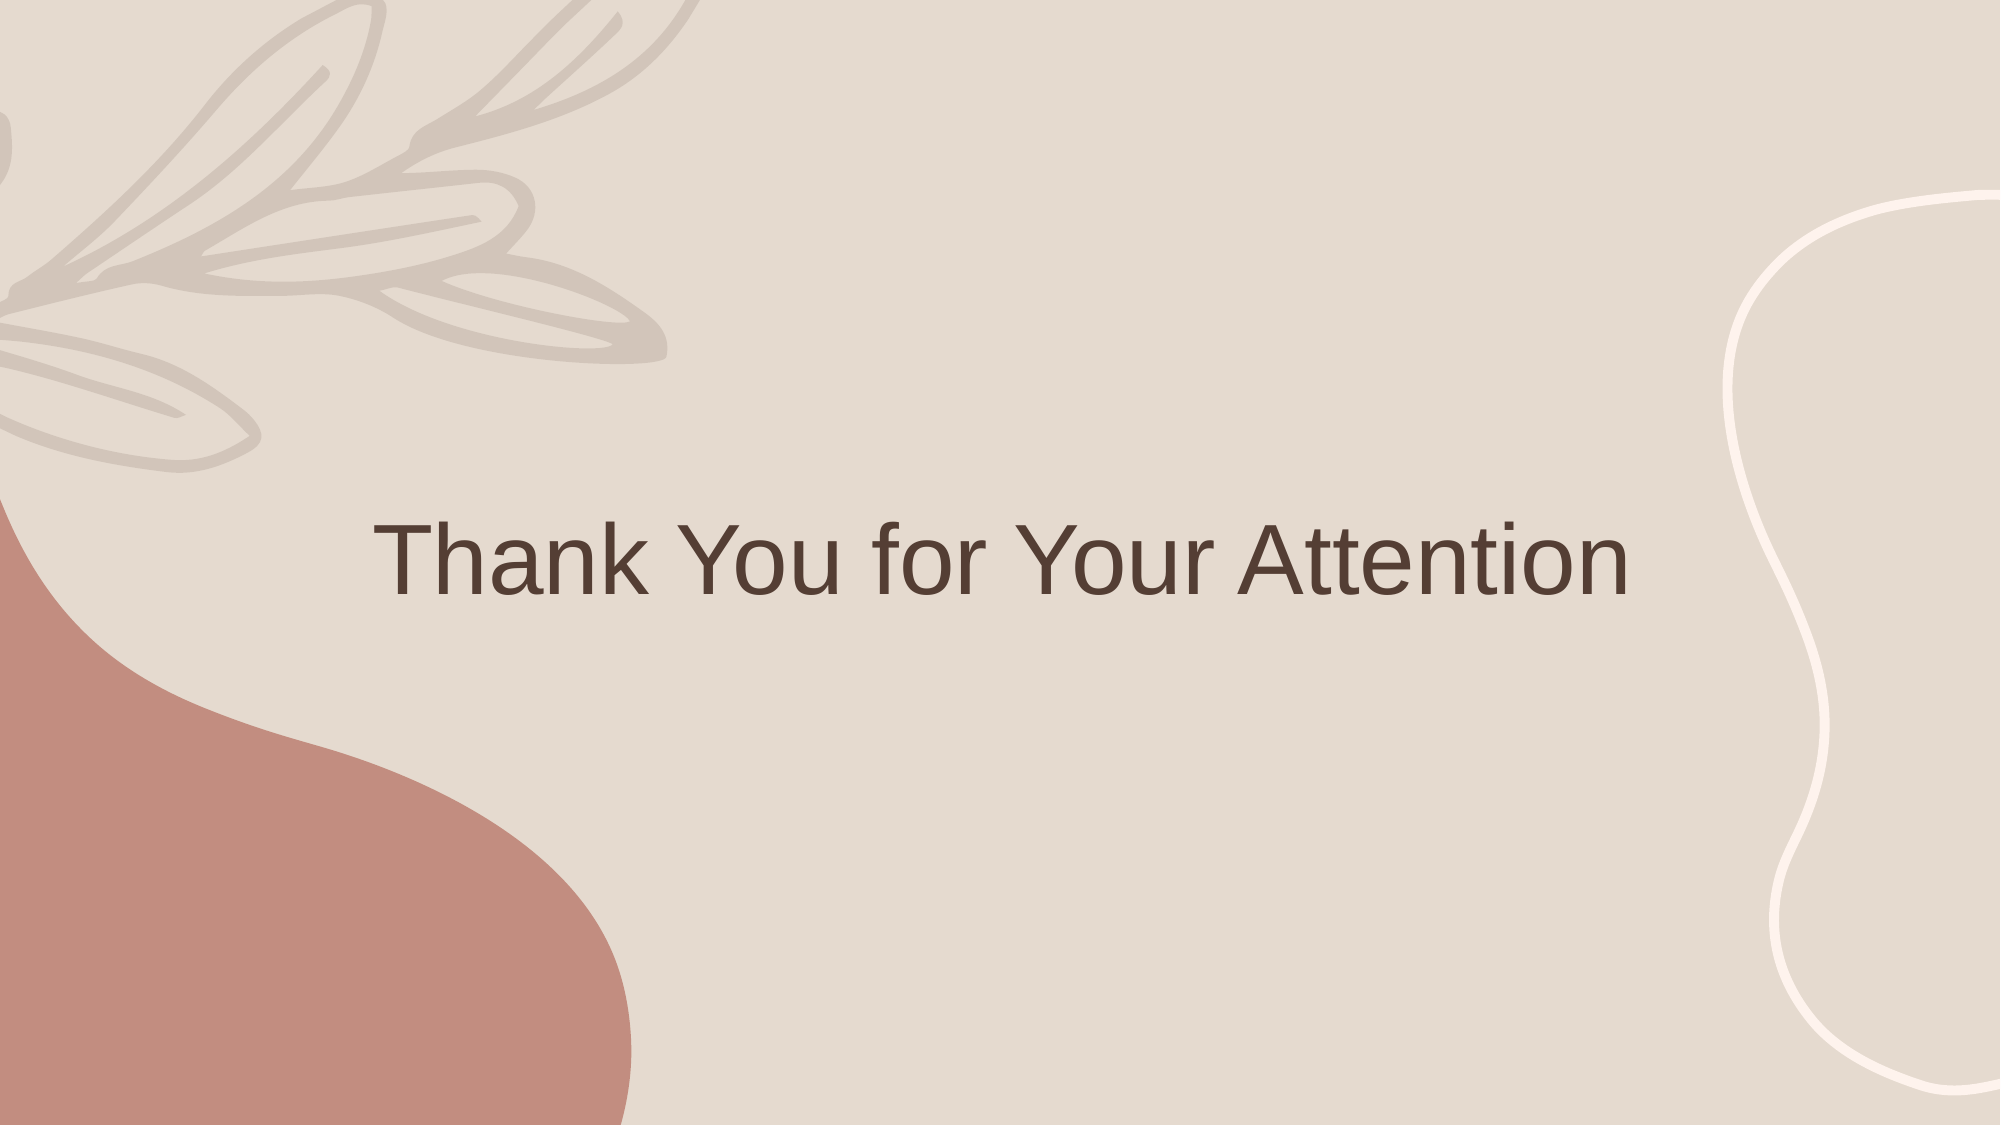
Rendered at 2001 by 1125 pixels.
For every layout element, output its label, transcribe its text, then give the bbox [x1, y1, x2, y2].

title Thank You for Your Attention [150, 149, 1855, 975]
